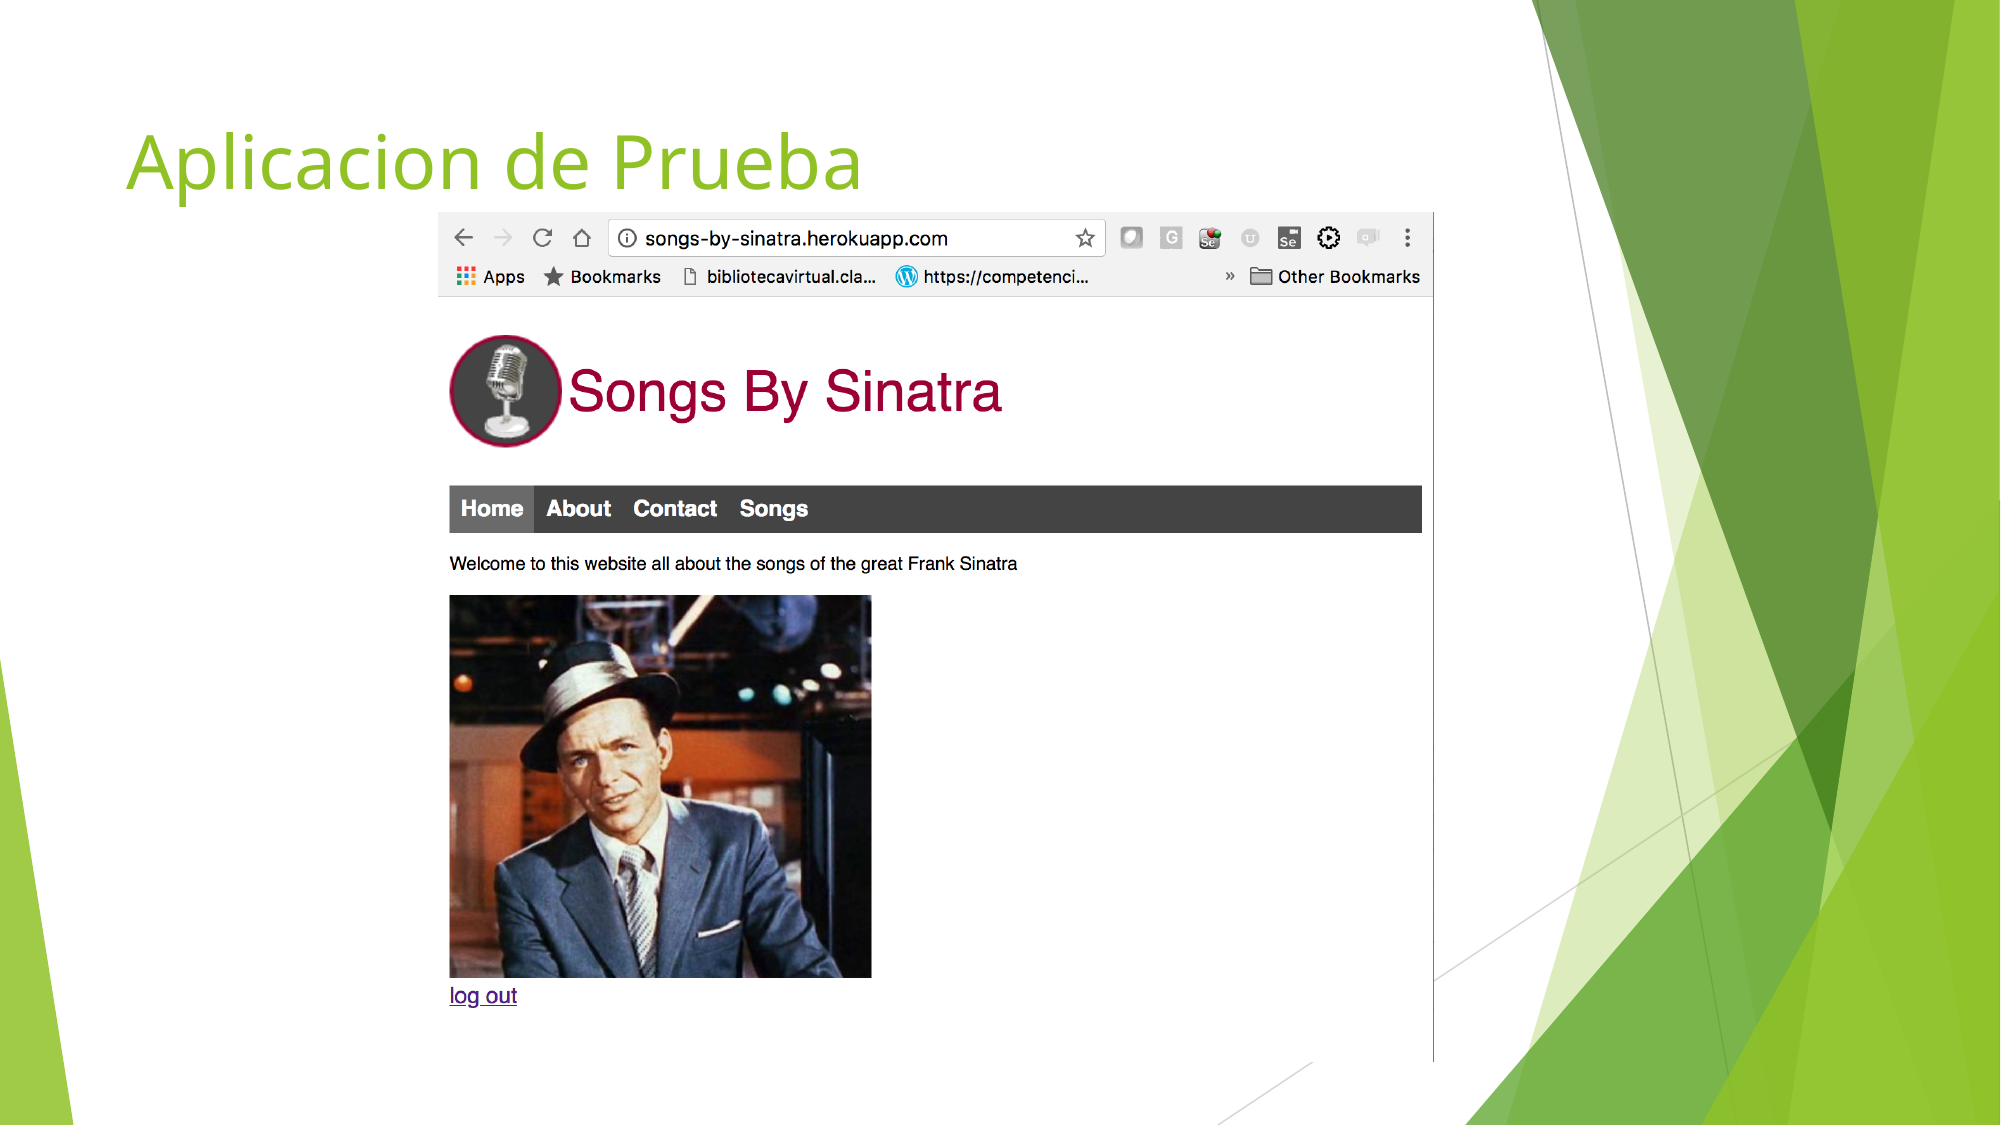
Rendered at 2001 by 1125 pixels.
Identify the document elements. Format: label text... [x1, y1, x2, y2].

picture [438, 212, 1435, 1063]
title Aplicacion de Prueba [111, 99, 1522, 317]
